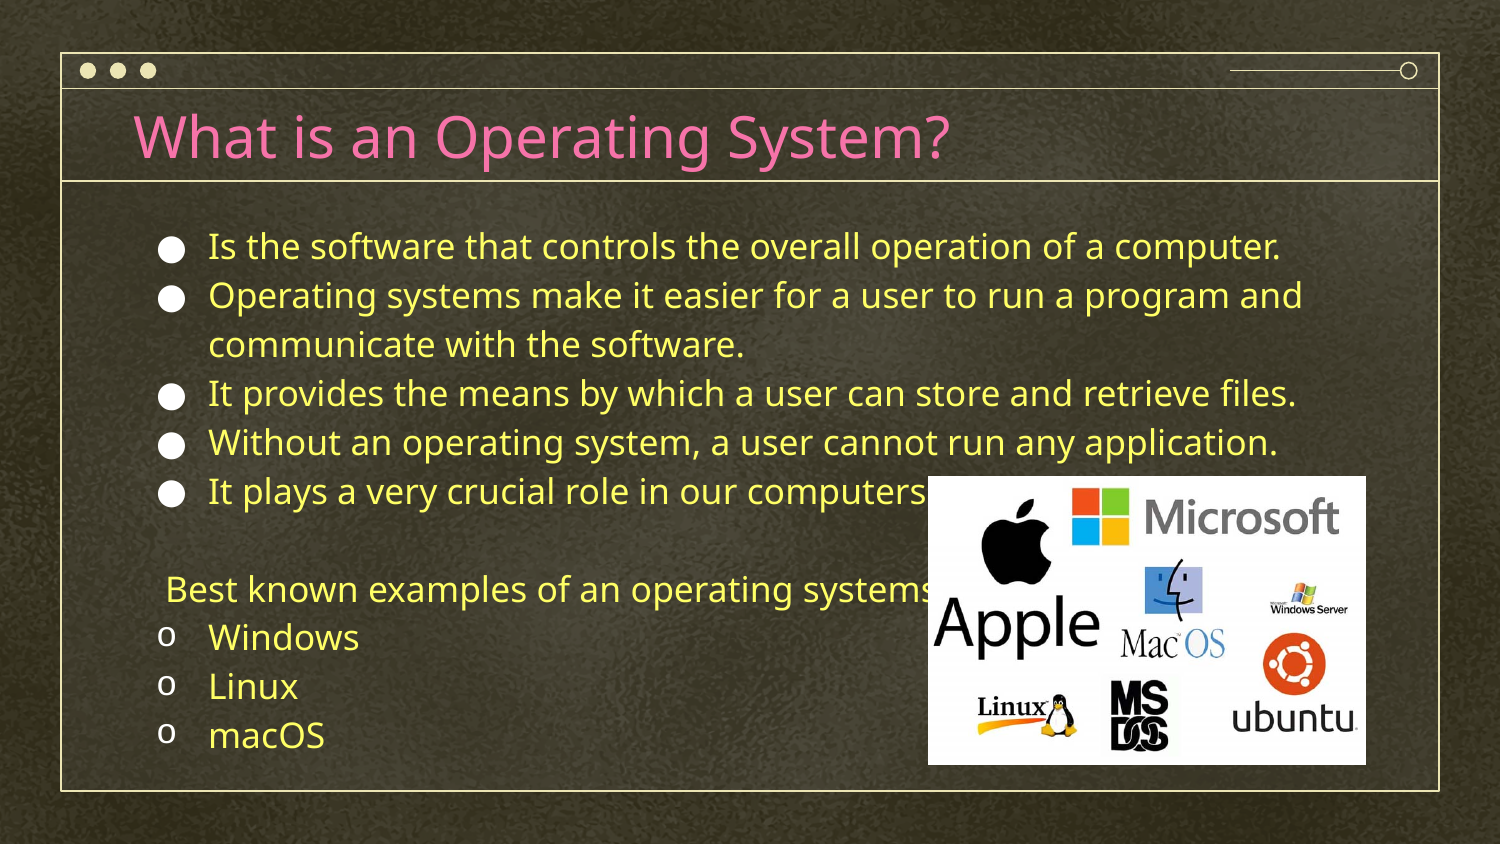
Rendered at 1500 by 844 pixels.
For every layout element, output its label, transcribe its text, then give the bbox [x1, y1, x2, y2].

picture [928, 475, 1367, 765]
title What is an Operating System? [118, 88, 1382, 182]
list Is the software that controls the overall operation of a computer. Operating systems make it easier for a user to run a program and communicate with the software. It provides the means by which a user can store and retrieve files. Without an operating system, a user cannot run any application. It plays a very crucial role in our computers. Best known examples of an operating systems : Windows Linux macOS [118, 202, 1382, 785]
